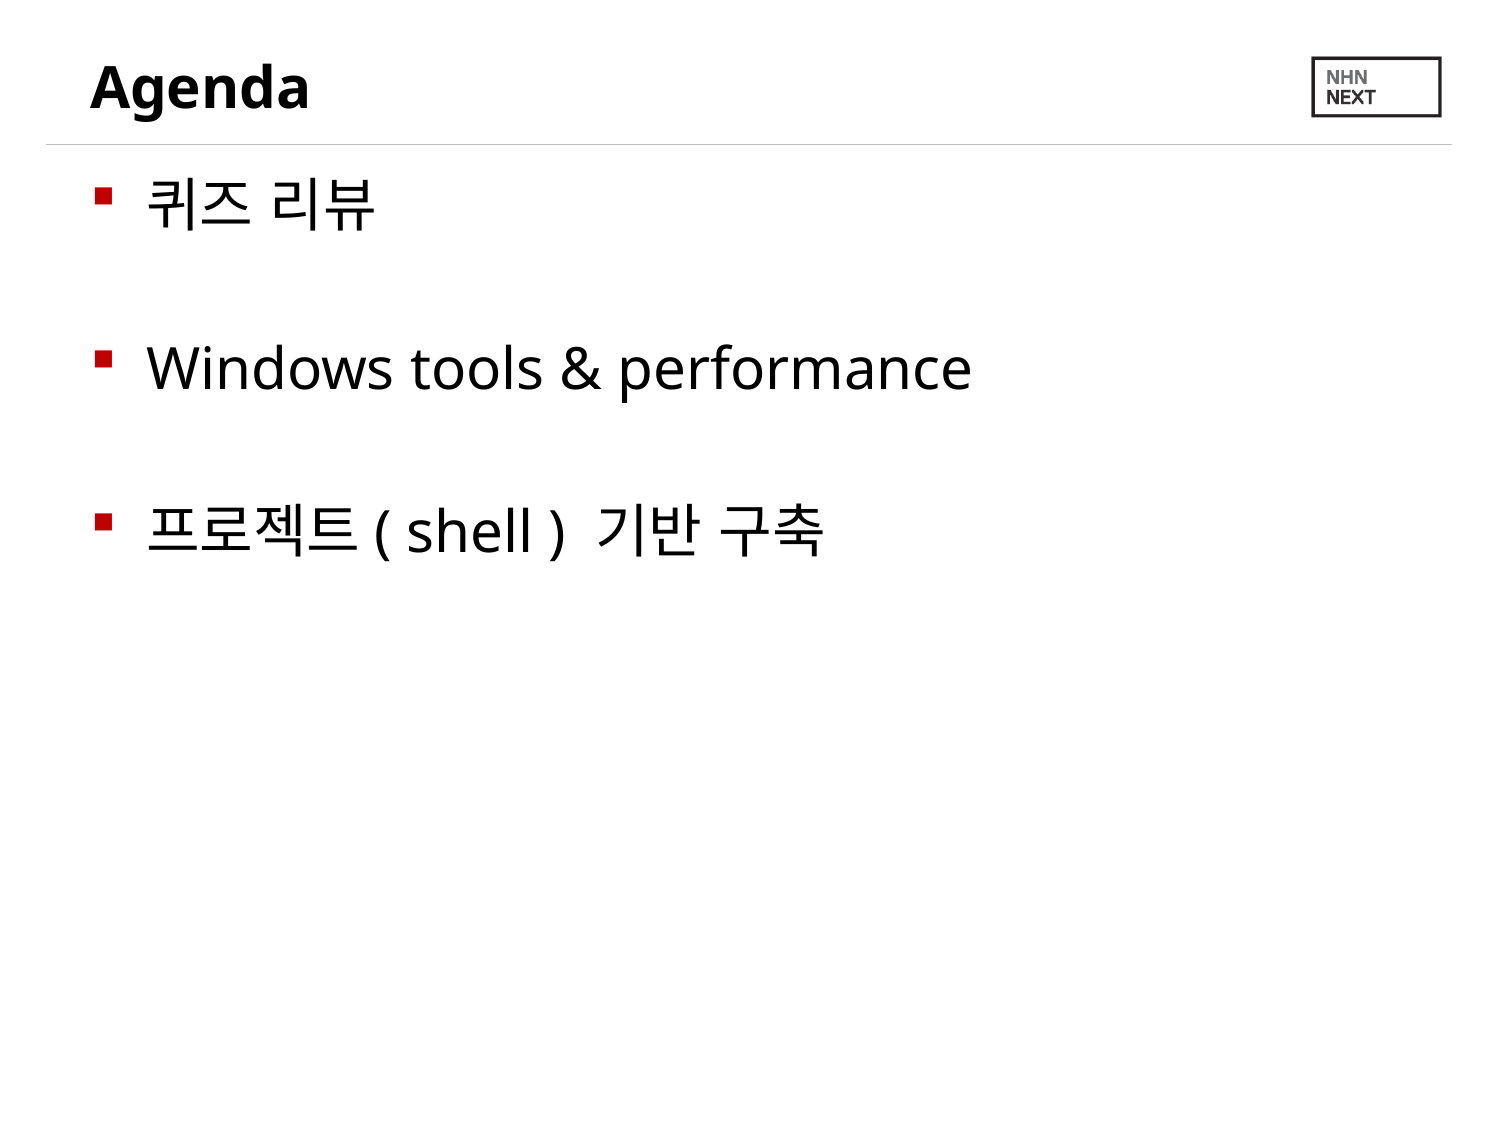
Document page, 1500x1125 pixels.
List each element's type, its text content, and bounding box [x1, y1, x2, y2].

list 퀴즈 리뷰 Windows tools & performance 프로젝트( shell ) 기반 구축 [75, 160, 1425, 1047]
title Agenda [75, 45, 1425, 126]
picture [1425, 54, 1445, 119]
